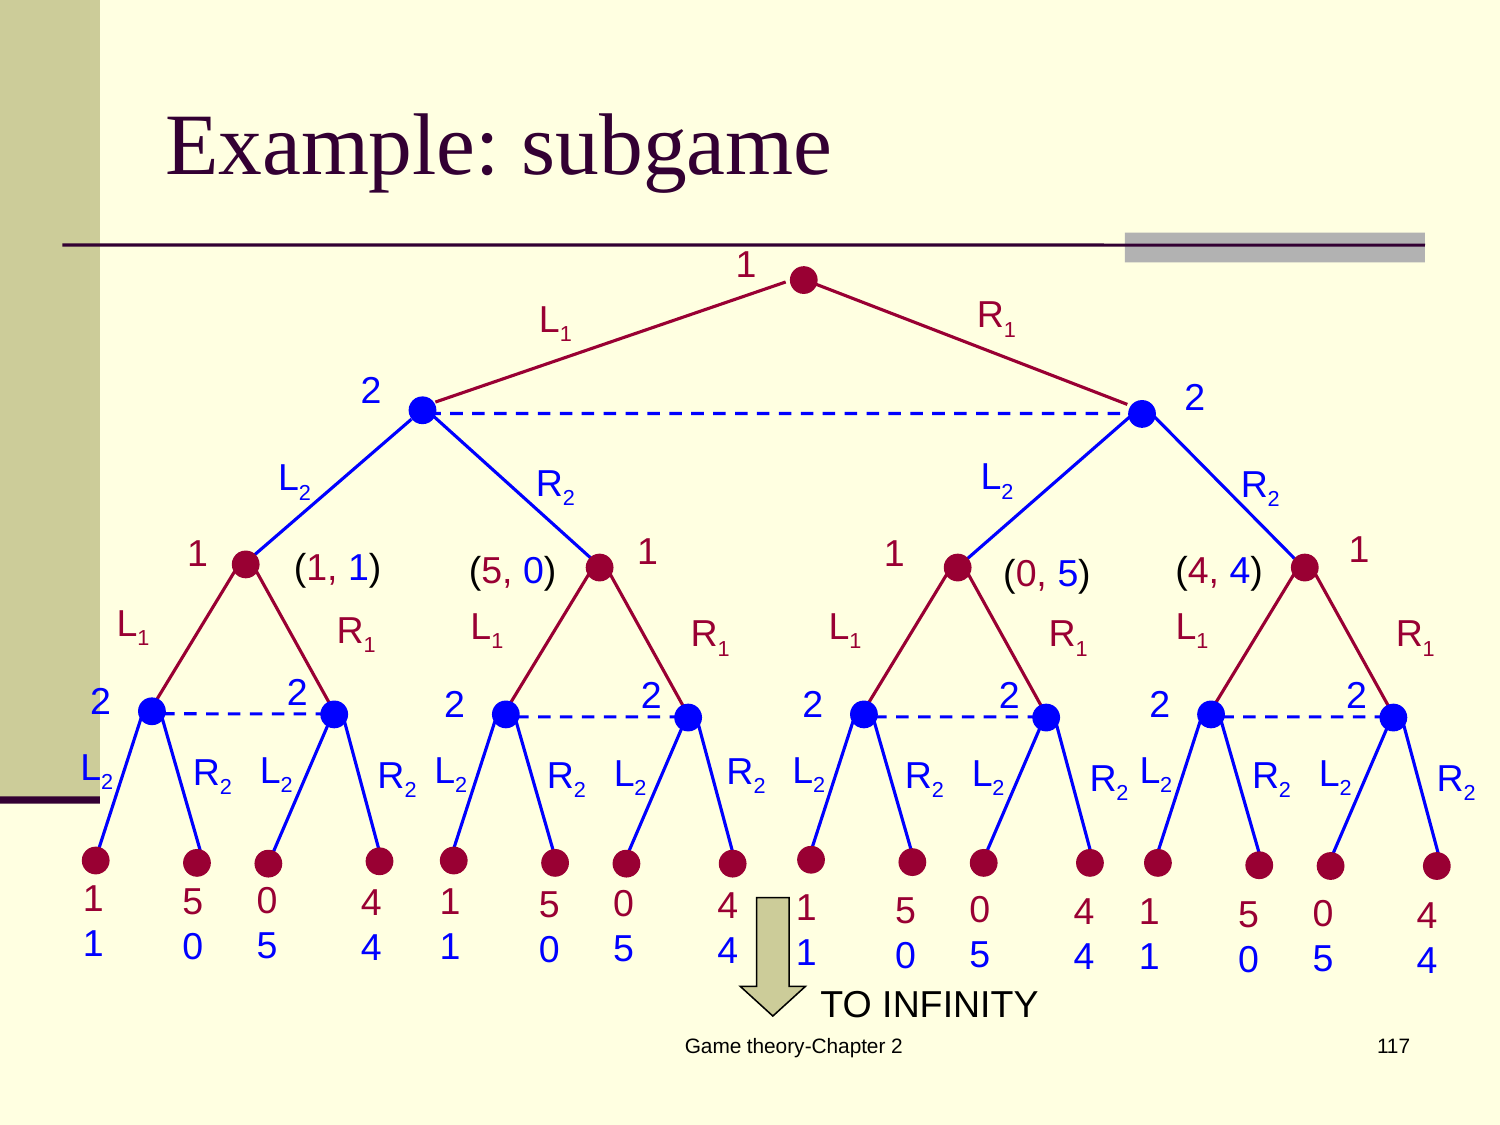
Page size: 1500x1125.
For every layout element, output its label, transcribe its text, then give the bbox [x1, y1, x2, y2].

text_box [1380, 704, 1407, 731]
text_box 2 [626, 663, 683, 724]
text_box [613, 850, 640, 867]
text_box L2 [245, 738, 316, 805]
footer Game theory-Chapter 2 [549, 1024, 1038, 1101]
text_box [183, 849, 211, 864]
text_box 2 [75, 669, 133, 730]
text_box [675, 704, 702, 731]
text_box L2 [1124, 738, 1196, 805]
text_box [1144, 849, 1172, 877]
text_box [67, 866, 407, 977]
text_box [1033, 704, 1060, 731]
text_box (1, 1) [279, 535, 405, 596]
text_box [899, 848, 926, 873]
text_box [238, 551, 259, 578]
text_box 2 [1331, 663, 1388, 724]
text_box [719, 850, 746, 867]
text_box L2 [598, 741, 670, 808]
text_box [850, 701, 878, 728]
text_box [944, 554, 971, 581]
text_box 2 [787, 672, 845, 733]
text_box R2 [890, 743, 969, 810]
text_box R2 [1421, 746, 1500, 813]
text_box 2 [1134, 672, 1192, 733]
text_box [1291, 554, 1318, 581]
text_box [740, 897, 799, 1017]
text_box [541, 849, 569, 867]
text_box 1 [622, 519, 688, 579]
text_box (4, 4) [1160, 538, 1287, 599]
text_box [797, 846, 825, 873]
text_box [1423, 852, 1450, 877]
text_box R2 [362, 743, 441, 810]
text_box [1246, 852, 1273, 877]
text_box [1197, 701, 1225, 728]
text_box 1 [720, 233, 787, 293]
text_box [440, 847, 467, 867]
text_box [82, 847, 109, 864]
text_box L1 [813, 594, 885, 661]
text_box [1128, 400, 1156, 428]
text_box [780, 874, 1120, 986]
text_box R1 [1033, 601, 1123, 668]
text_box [1123, 879, 1463, 990]
text_box [970, 849, 997, 873]
text_box R1 [321, 598, 411, 665]
text_box R2 [1074, 746, 1153, 813]
text_box 1 [869, 521, 935, 582]
text_box 2 [345, 358, 403, 419]
text_box L2 [777, 738, 849, 805]
text_box L2 [965, 444, 1037, 511]
title Example: subgame [149, 45, 1426, 234]
text_box R2 [711, 739, 790, 806]
text_box R1 [1381, 601, 1470, 668]
text_box L1 [1160, 599, 1232, 661]
text_box (5, 0) [454, 538, 580, 599]
text_box TO INFINITY [805, 993, 1118, 1033]
text_box L2 [263, 446, 334, 512]
text_box 2 [272, 660, 329, 721]
text_box L2 [65, 735, 137, 801]
text_box [366, 848, 393, 864]
text_box 2 [984, 663, 1041, 724]
text_box L2 [1304, 741, 1375, 808]
text_box (0, 5) [988, 541, 1115, 601]
text_box 2 [1169, 365, 1229, 425]
text_box L1 [101, 591, 173, 657]
text_box L2 [419, 738, 491, 805]
text_box L1 [524, 287, 595, 354]
text_box L1 [455, 599, 527, 661]
text_box L2 [957, 741, 1028, 808]
text_box [790, 266, 817, 294]
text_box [424, 869, 764, 980]
text_box [138, 698, 166, 725]
text_box R2 [1237, 743, 1316, 810]
text_box 1 [172, 521, 238, 582]
slide_number 117 [1112, 1024, 1426, 1101]
text_box [586, 554, 613, 581]
text_box [321, 701, 348, 728]
text_box [409, 397, 436, 424]
text_box [1317, 852, 1344, 877]
text_box 2 [429, 672, 487, 733]
text_box [1076, 849, 1104, 873]
text_box [492, 701, 519, 728]
text_box [255, 850, 282, 864]
text_box R2 [521, 451, 600, 518]
text_box R2 [532, 743, 611, 810]
text_box R2 [1226, 452, 1302, 519]
text_box R1 [675, 601, 764, 668]
text_box R2 [178, 740, 257, 807]
text_box R1 [962, 282, 1051, 349]
text_box 1 [1333, 517, 1400, 577]
